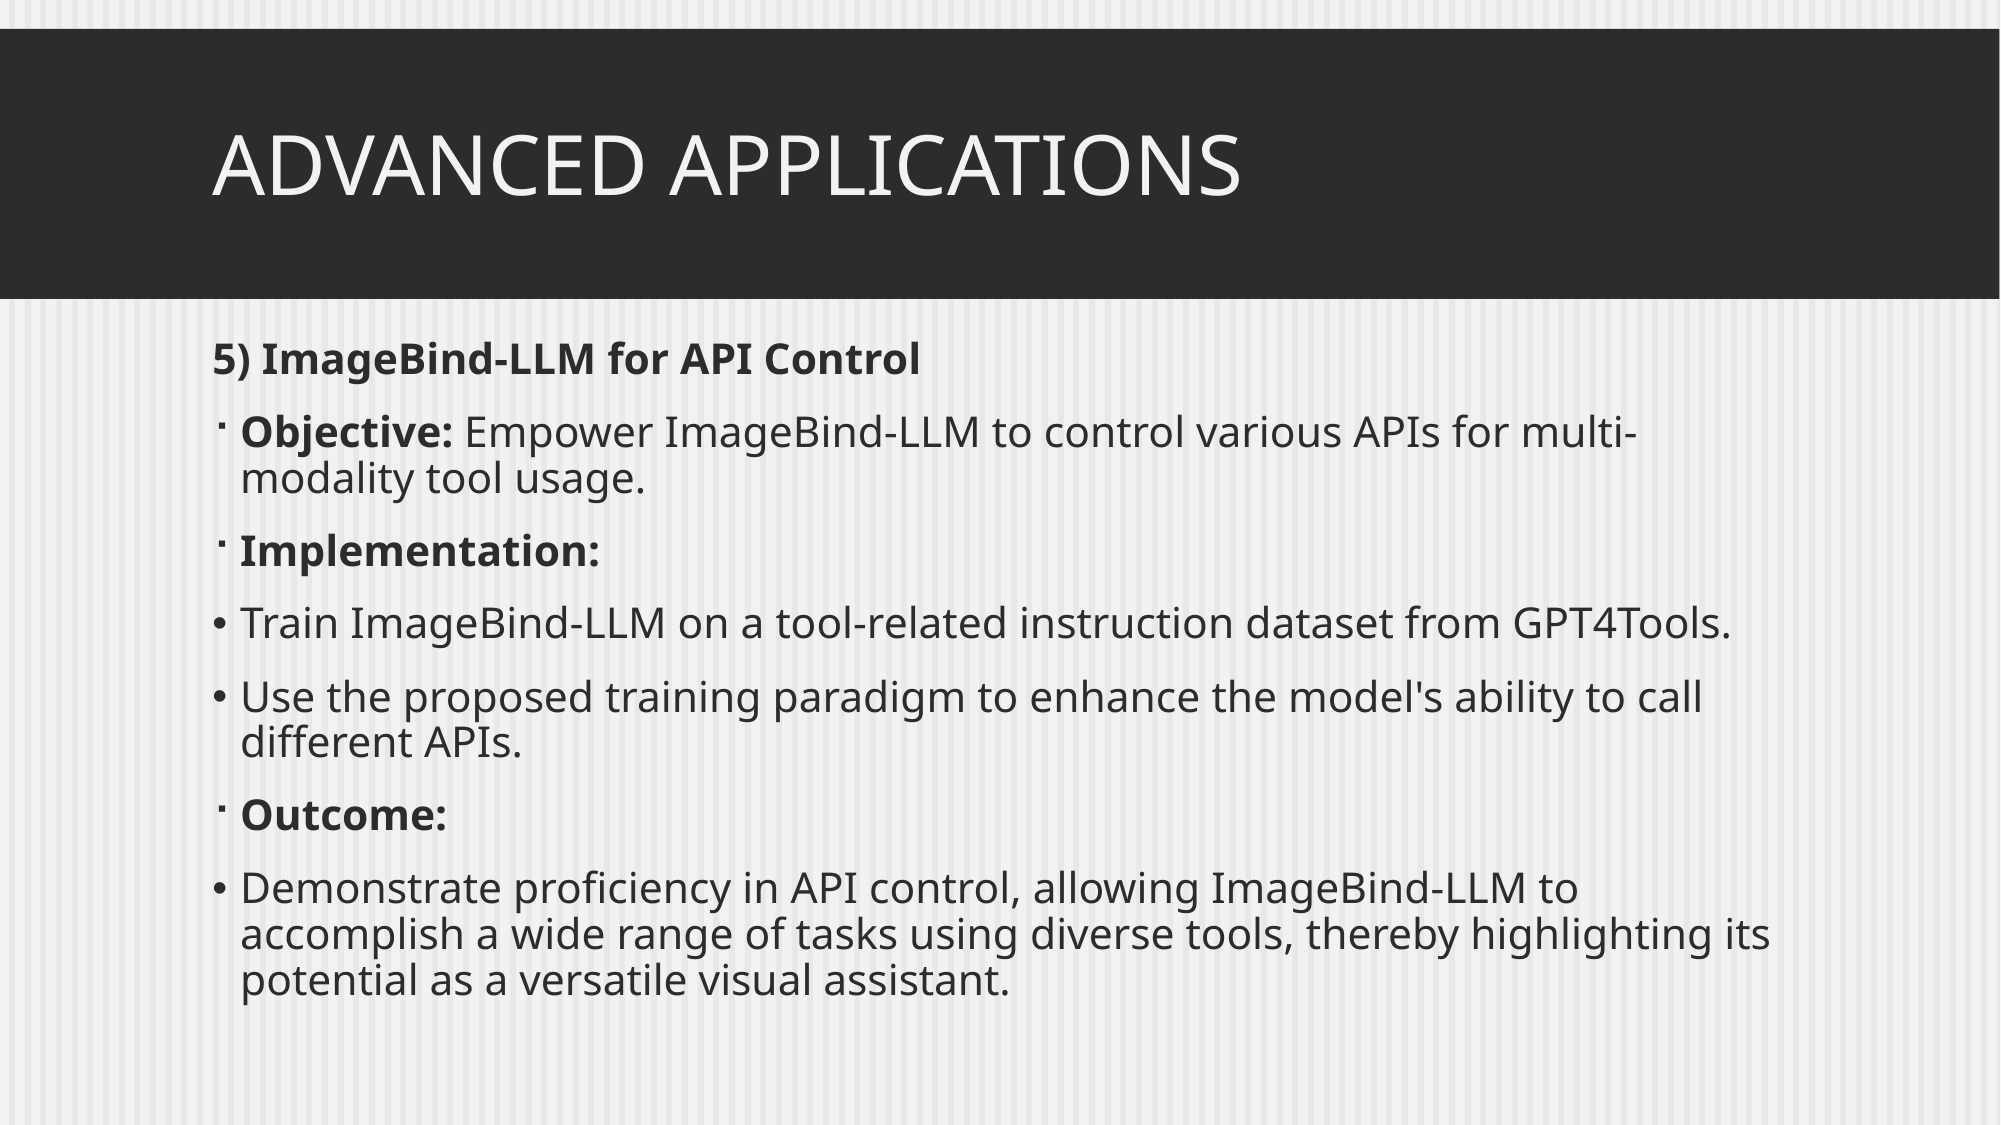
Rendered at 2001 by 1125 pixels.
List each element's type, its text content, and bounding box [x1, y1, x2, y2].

title Advanced Applications [197, 46, 1803, 295]
list 5) ImageBind-LLM for API Control Objective: Empower ImageBind-LLM to control various APIs for multi-modality tool usage. Implementation: Train ImageBind-LLM on a tool-related instruction dataset from GPT4Tools. Use the proposed training paradigm to enhance the model's ability to call different APIs. Outcome: Demonstrate proficiency in API control, allowing ImageBind-LLM to accomplish a wide range of tasks using diverse tools, thereby highlighting its potential as a versatile visual assistant. [197, 329, 1803, 1020]
